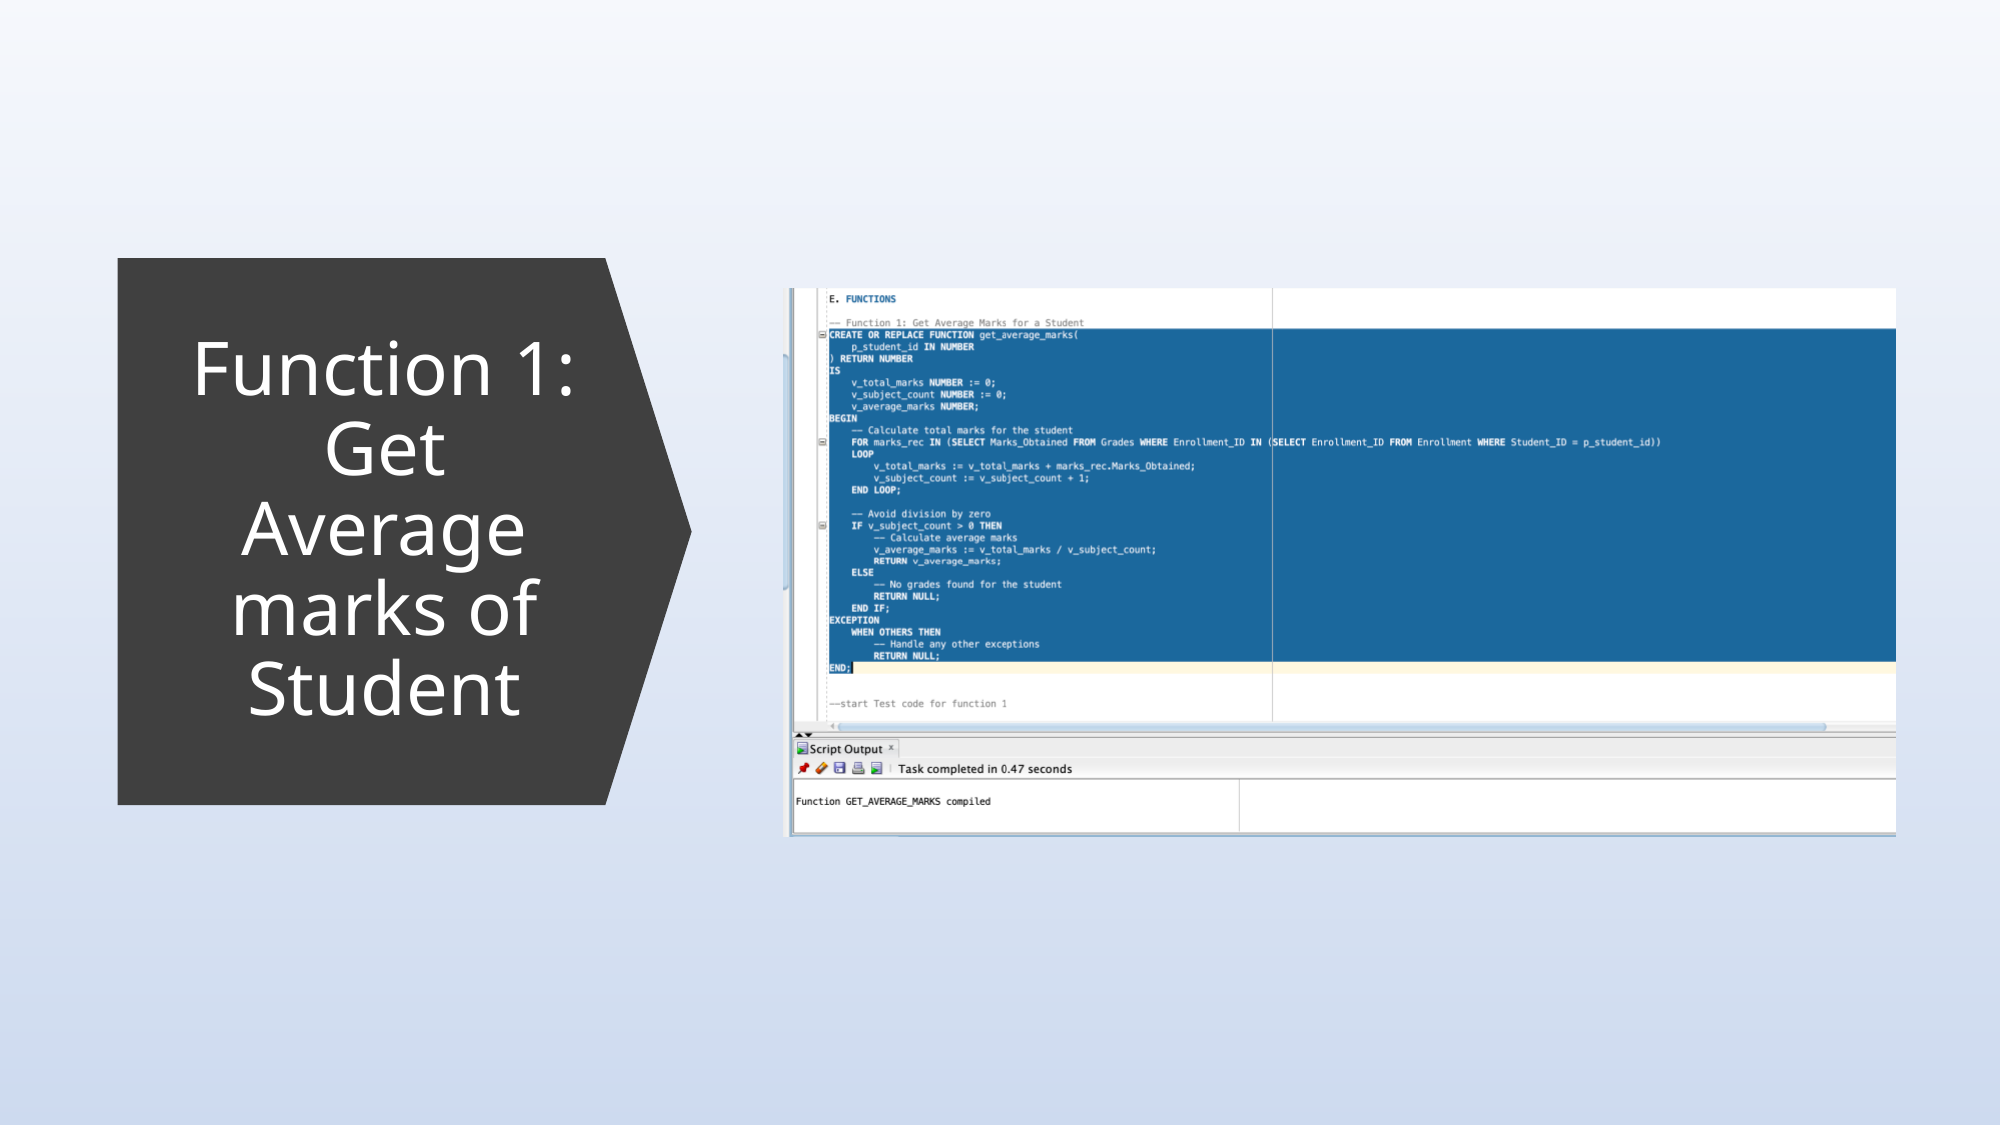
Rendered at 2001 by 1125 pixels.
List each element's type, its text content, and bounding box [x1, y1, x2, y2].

title Function 1: Get Average marks of Student [168, 322, 601, 741]
text_box [116, 257, 693, 807]
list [783, 288, 1896, 837]
